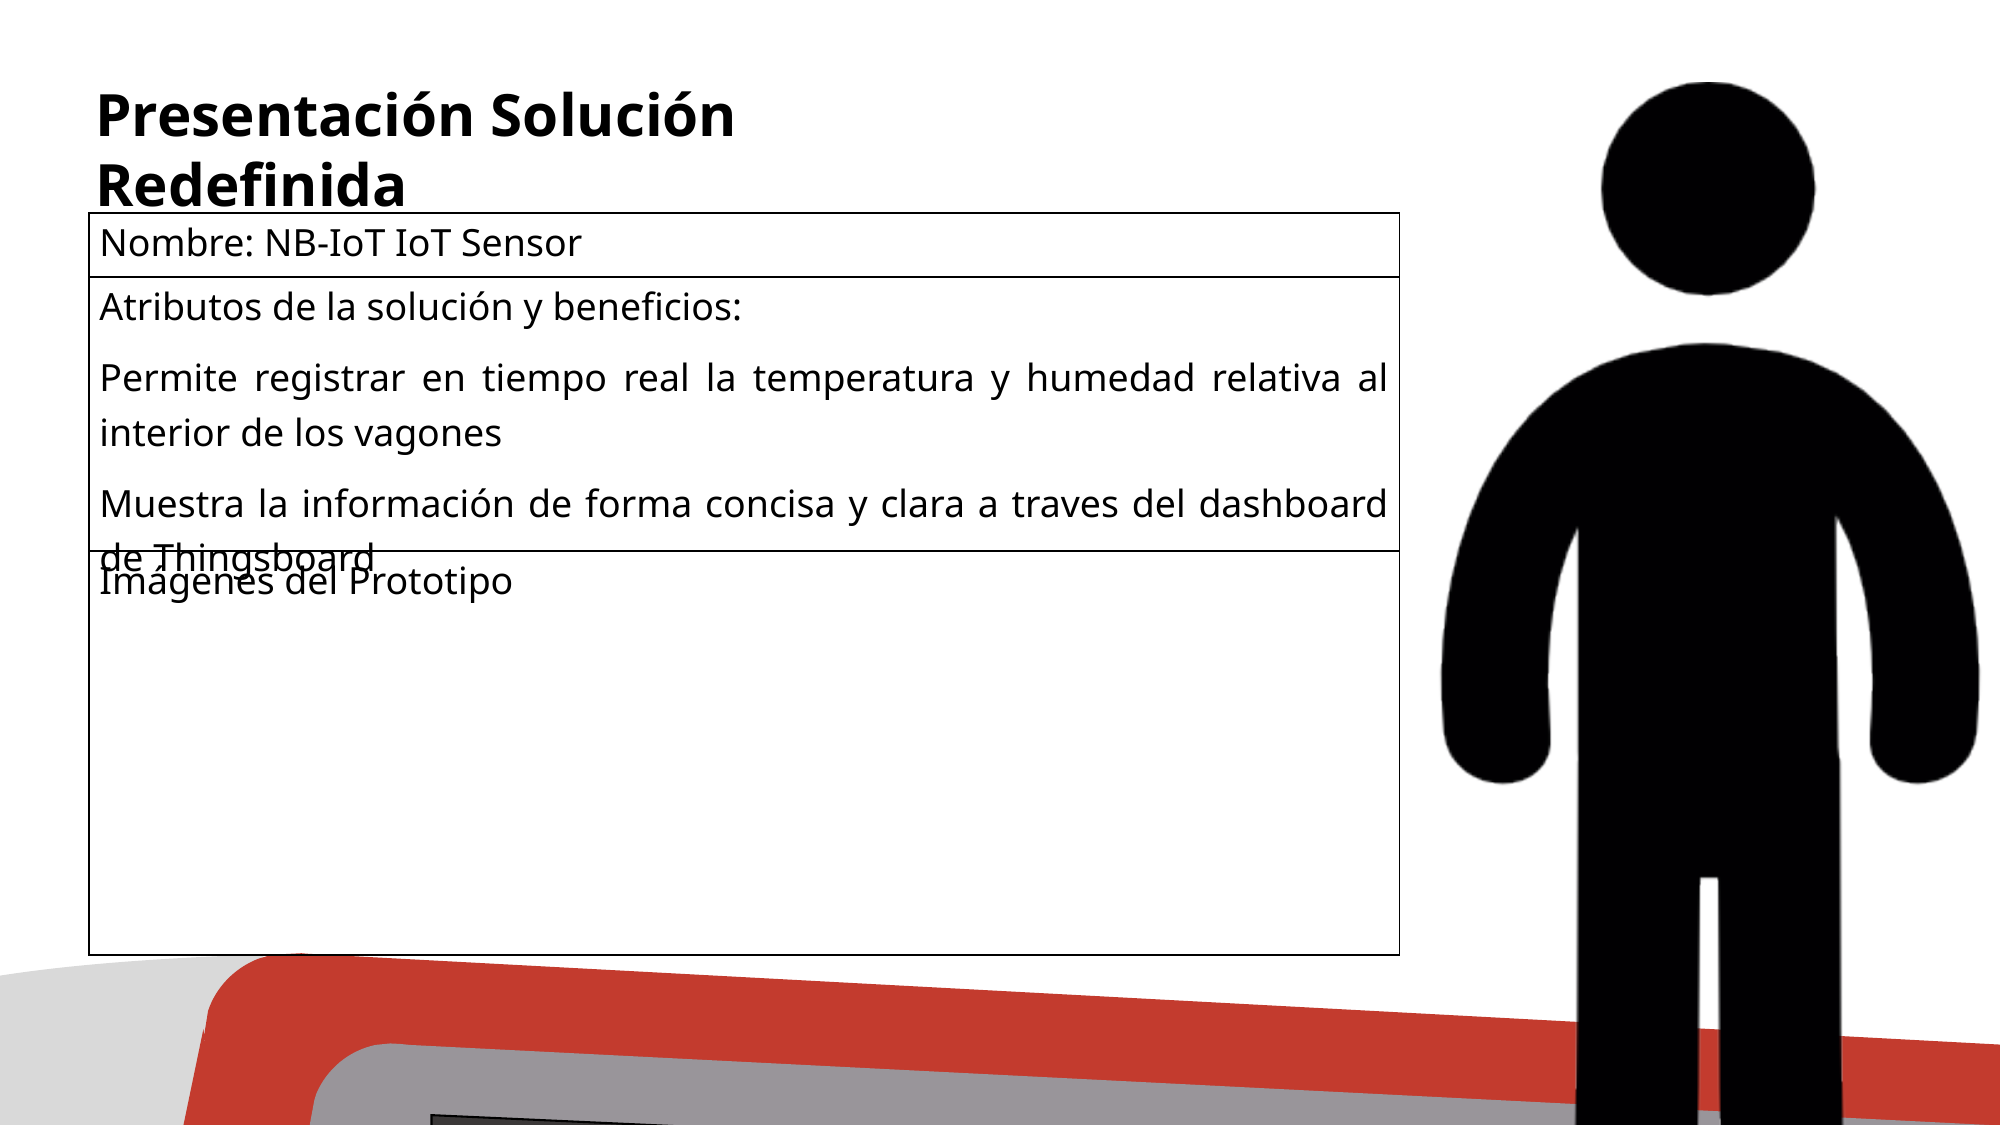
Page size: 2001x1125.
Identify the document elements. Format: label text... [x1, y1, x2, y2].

text_box La solución propuesta se muestra en el siguiente diagrama en el cual se muestran los elementos que componen el kit, en el cual los datos recolectados por el sensor son entregados a Metro mediante la red NB -IoT, reportando el estado de la temperatura y humedad al interior de los vagones [0, 0, 2000, 953]
text_box Presentación Solución Redefinida [80, 70, 840, 225]
table_cell Imágenes del Prototipo [90, 552, 1074, 953]
picture [1074, 82, 2000, 1125]
table_cell Atributos de la solución y beneficios: Permite registrar en tiempo real la temperatura y humedad relativa al interior de los vagones Muestra la información de forma concisa y clara a traves del dashboard de Thingsboard [90, 278, 1074, 550]
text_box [0, 953, 1074, 1125]
table_header Nombre: NB-IoT IoT Sensor [90, 214, 1074, 276]
